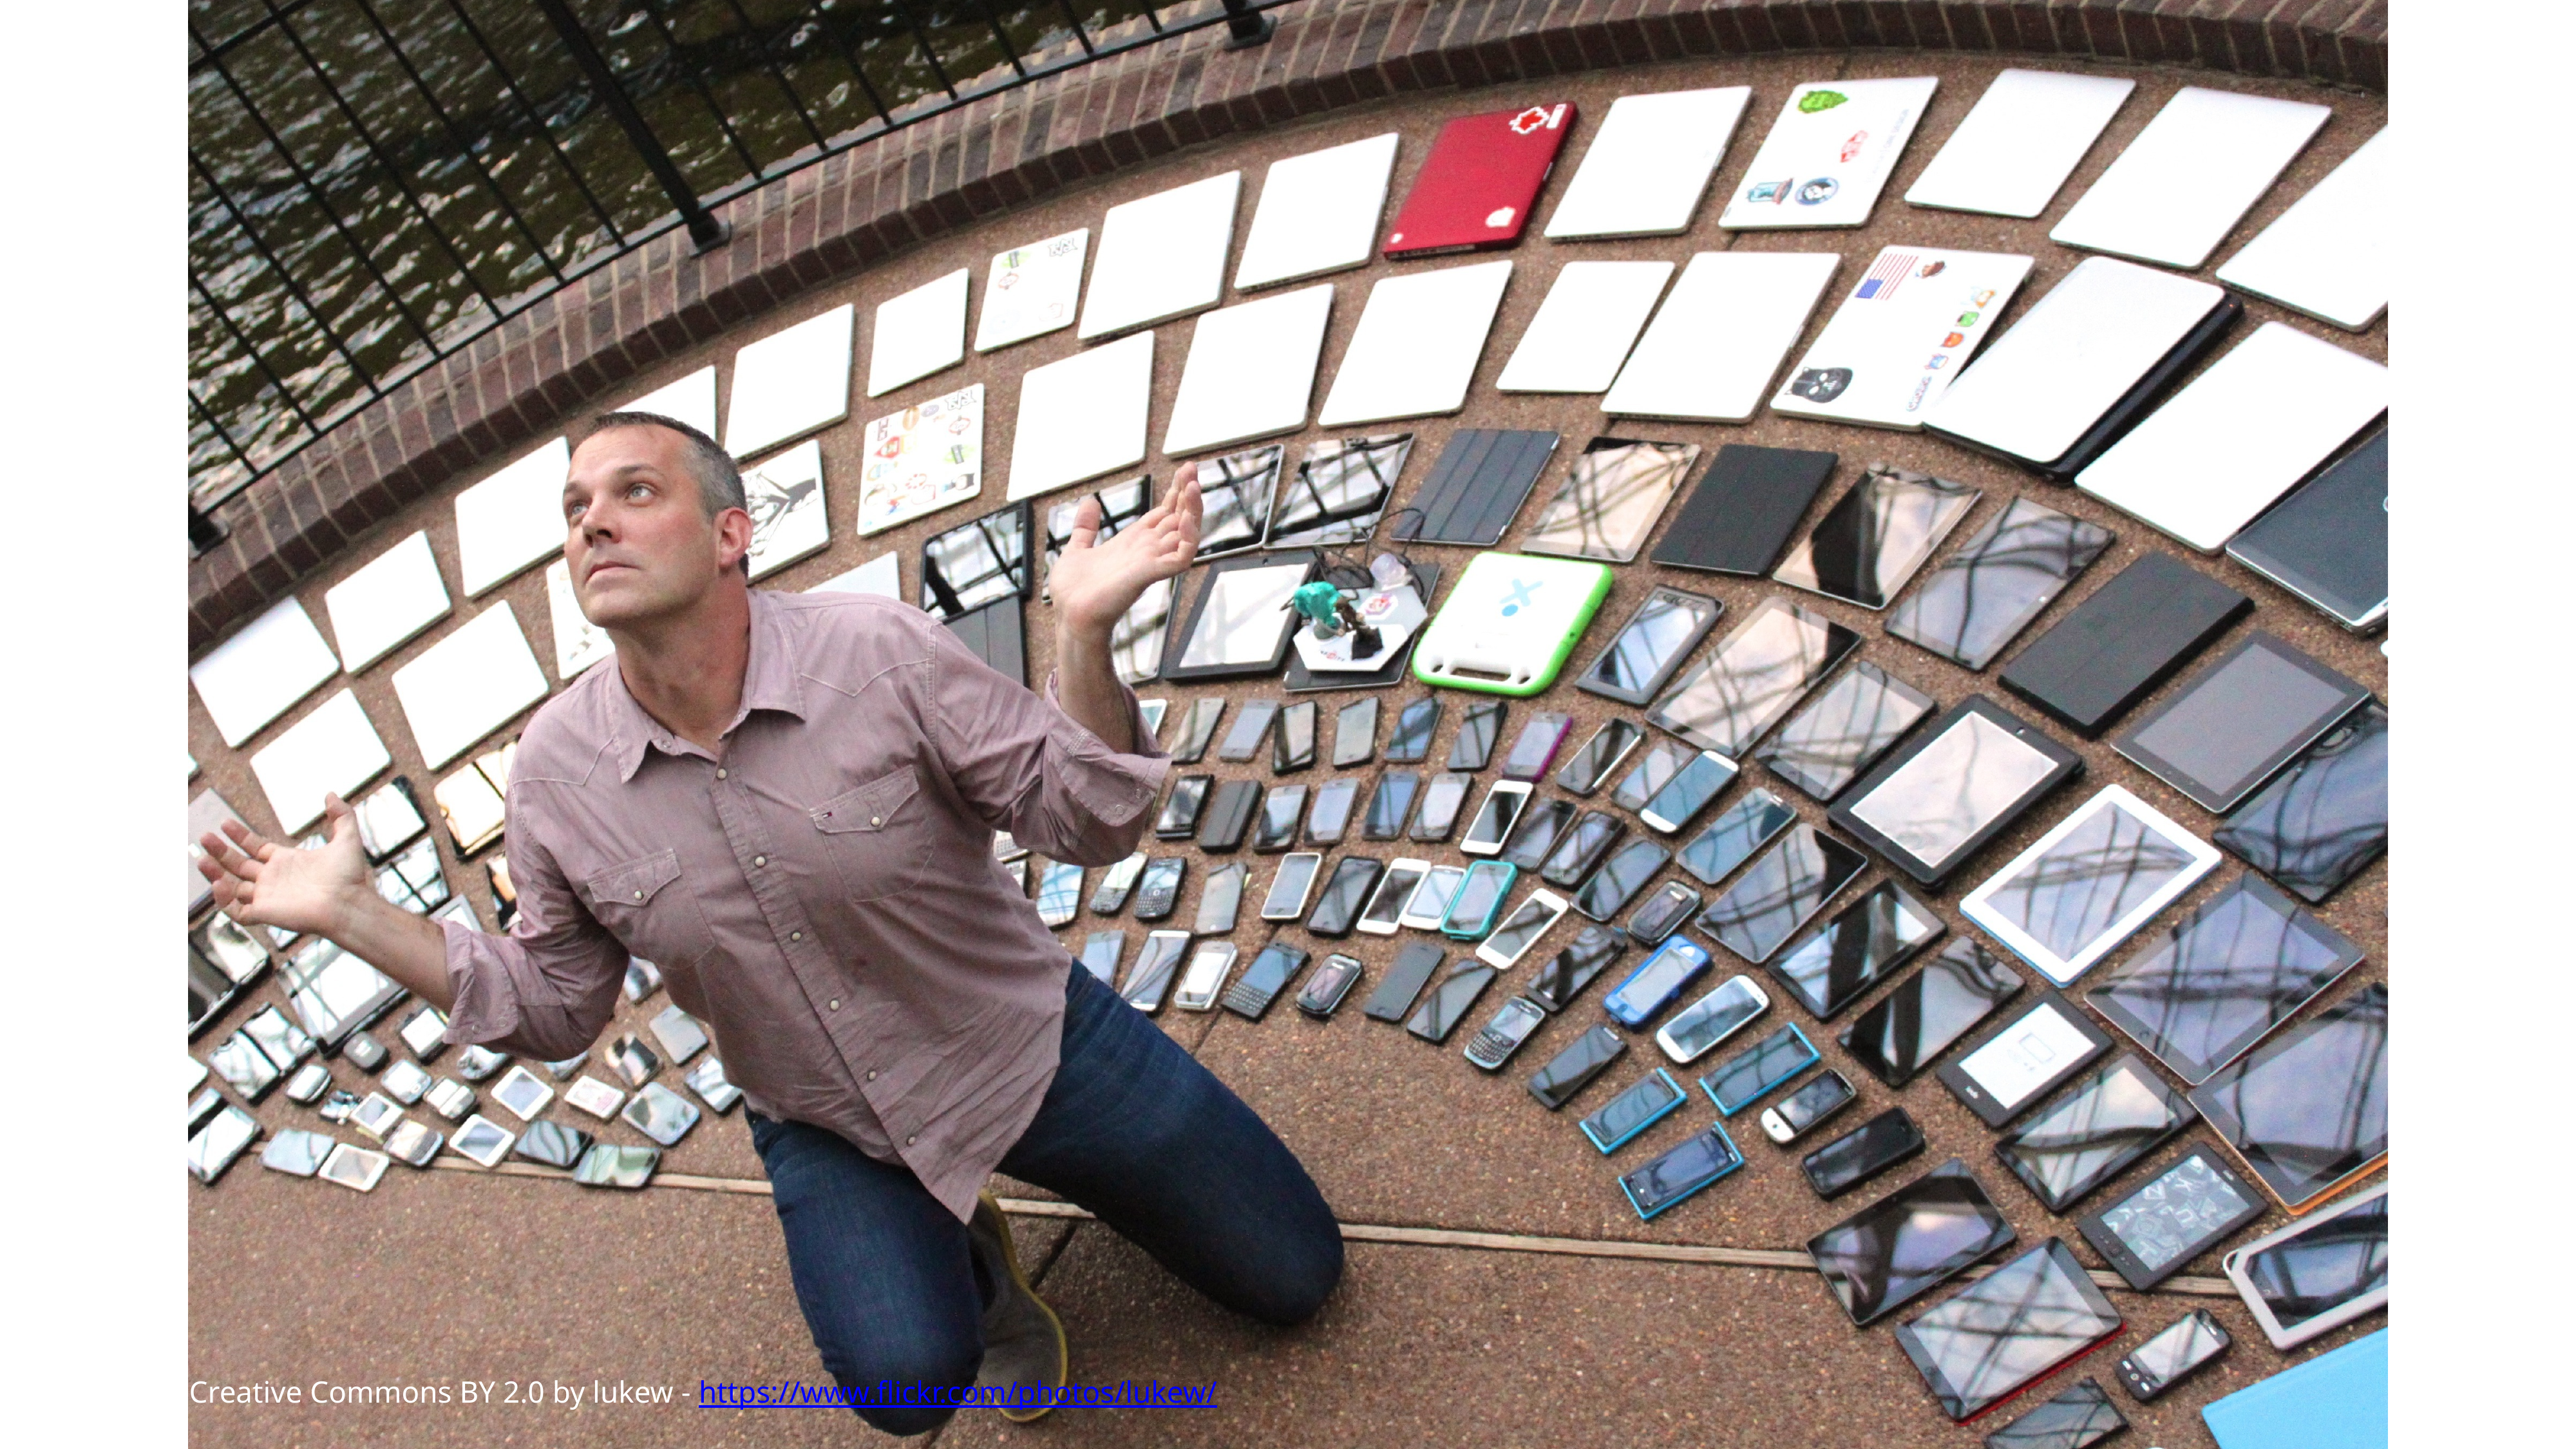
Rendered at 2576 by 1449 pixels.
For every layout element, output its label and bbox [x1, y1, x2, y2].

picture [188, 0, 2388, 1449]
